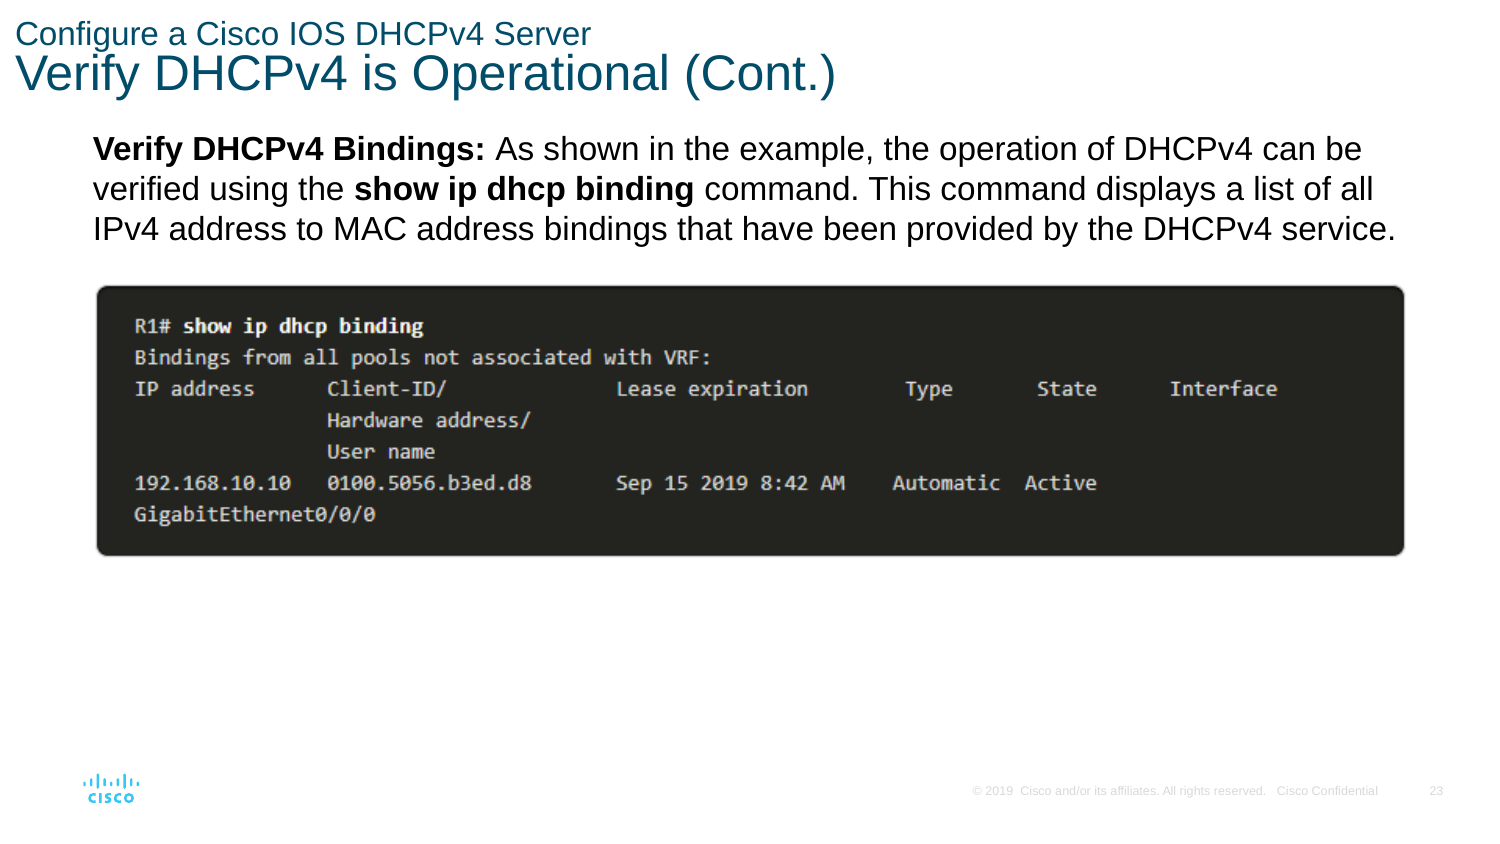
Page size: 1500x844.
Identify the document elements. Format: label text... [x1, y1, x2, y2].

picture [91, 280, 1409, 564]
list Verify DHCPv4 Bindings: As shown in the example, the operation of DHCPv4 can be verified using the show ip dhcp binding command. This command displays a list of all IPv4 address to MAC address bindings that have been provided by the DHCPv4 service. [77, 120, 1437, 262]
title Configure a Cisco IOS DHCPv4 Server Verify DHCPv4 is Operational (Cont.) [0, 0, 1369, 121]
